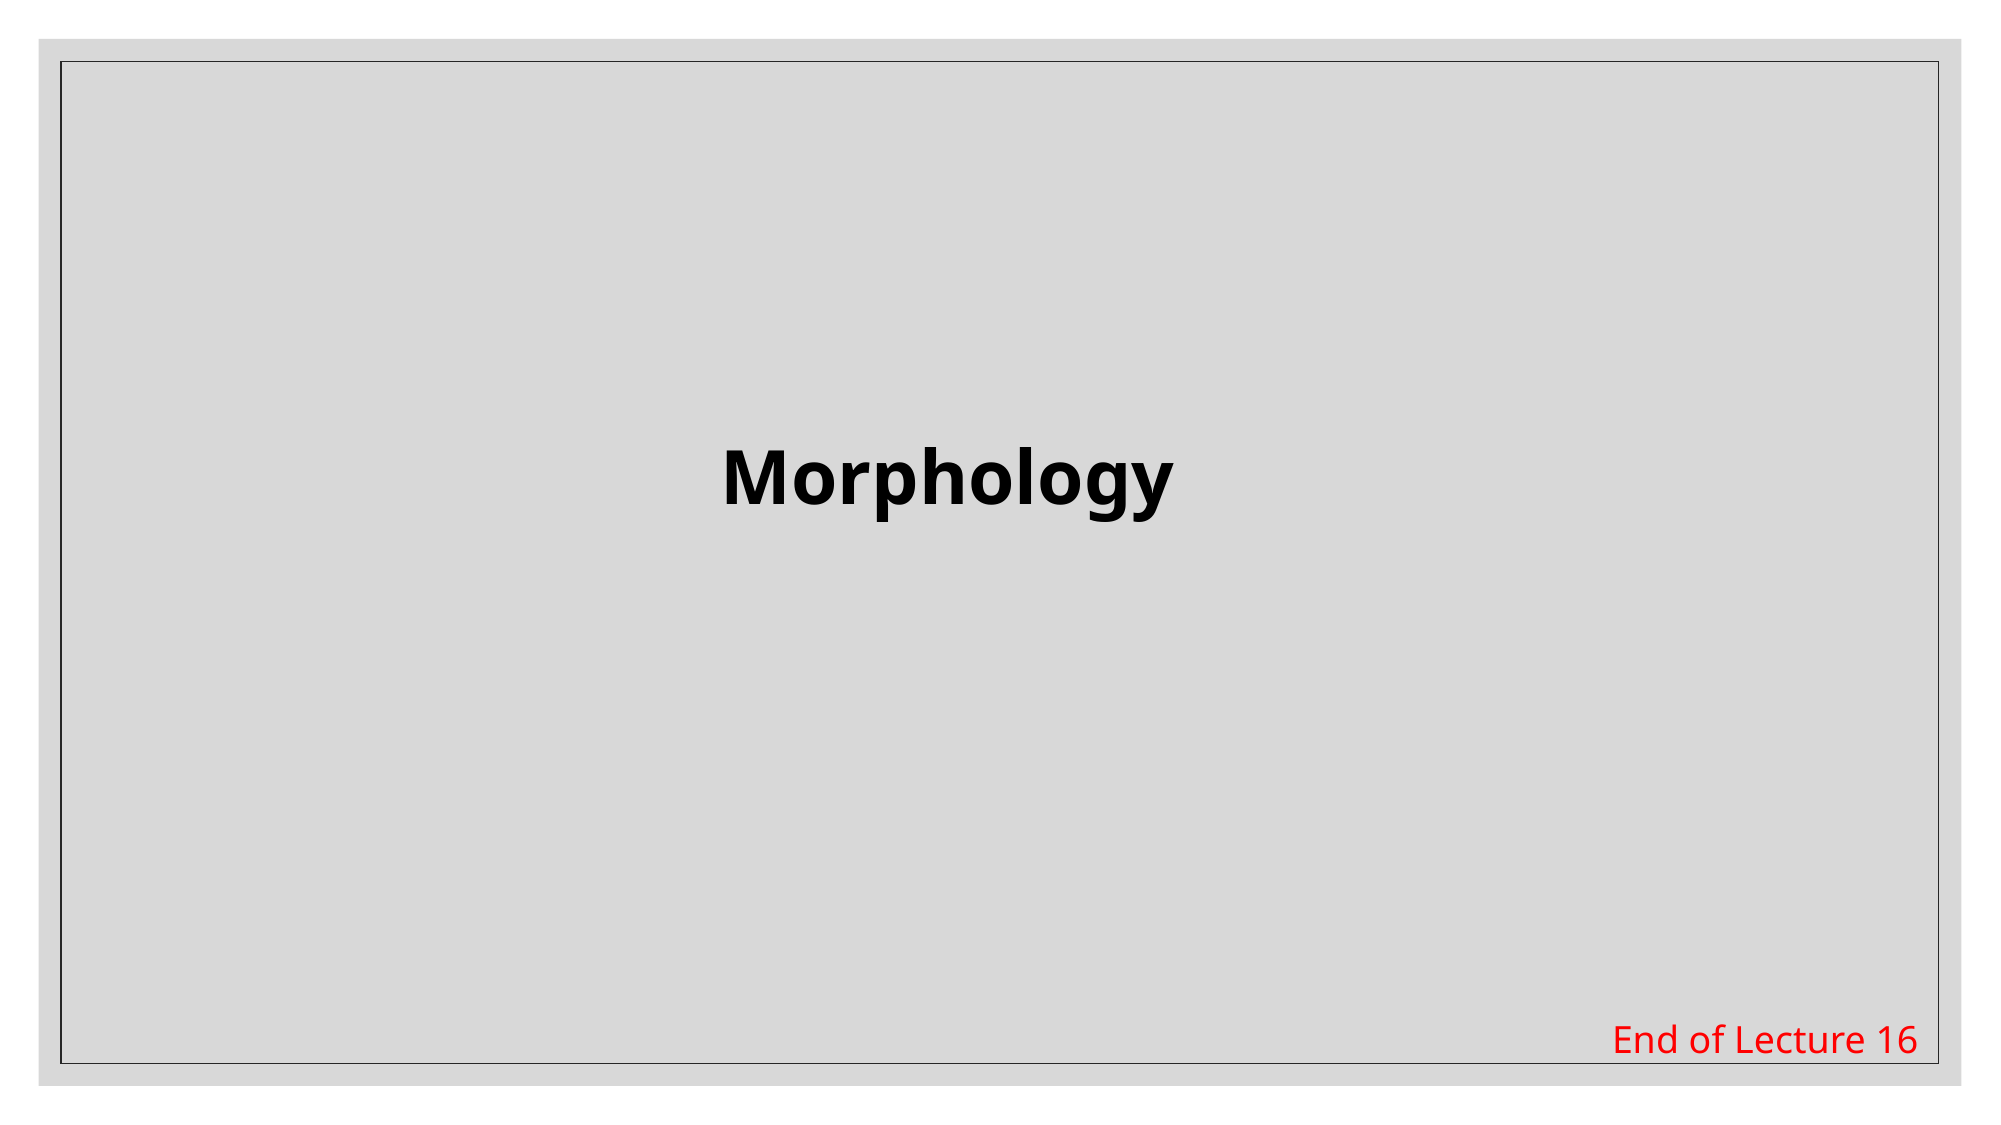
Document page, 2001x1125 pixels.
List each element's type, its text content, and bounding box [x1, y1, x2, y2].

text_box End of Lecture 16 [1597, 1008, 1934, 1069]
text_box Morphology [705, 422, 1373, 528]
